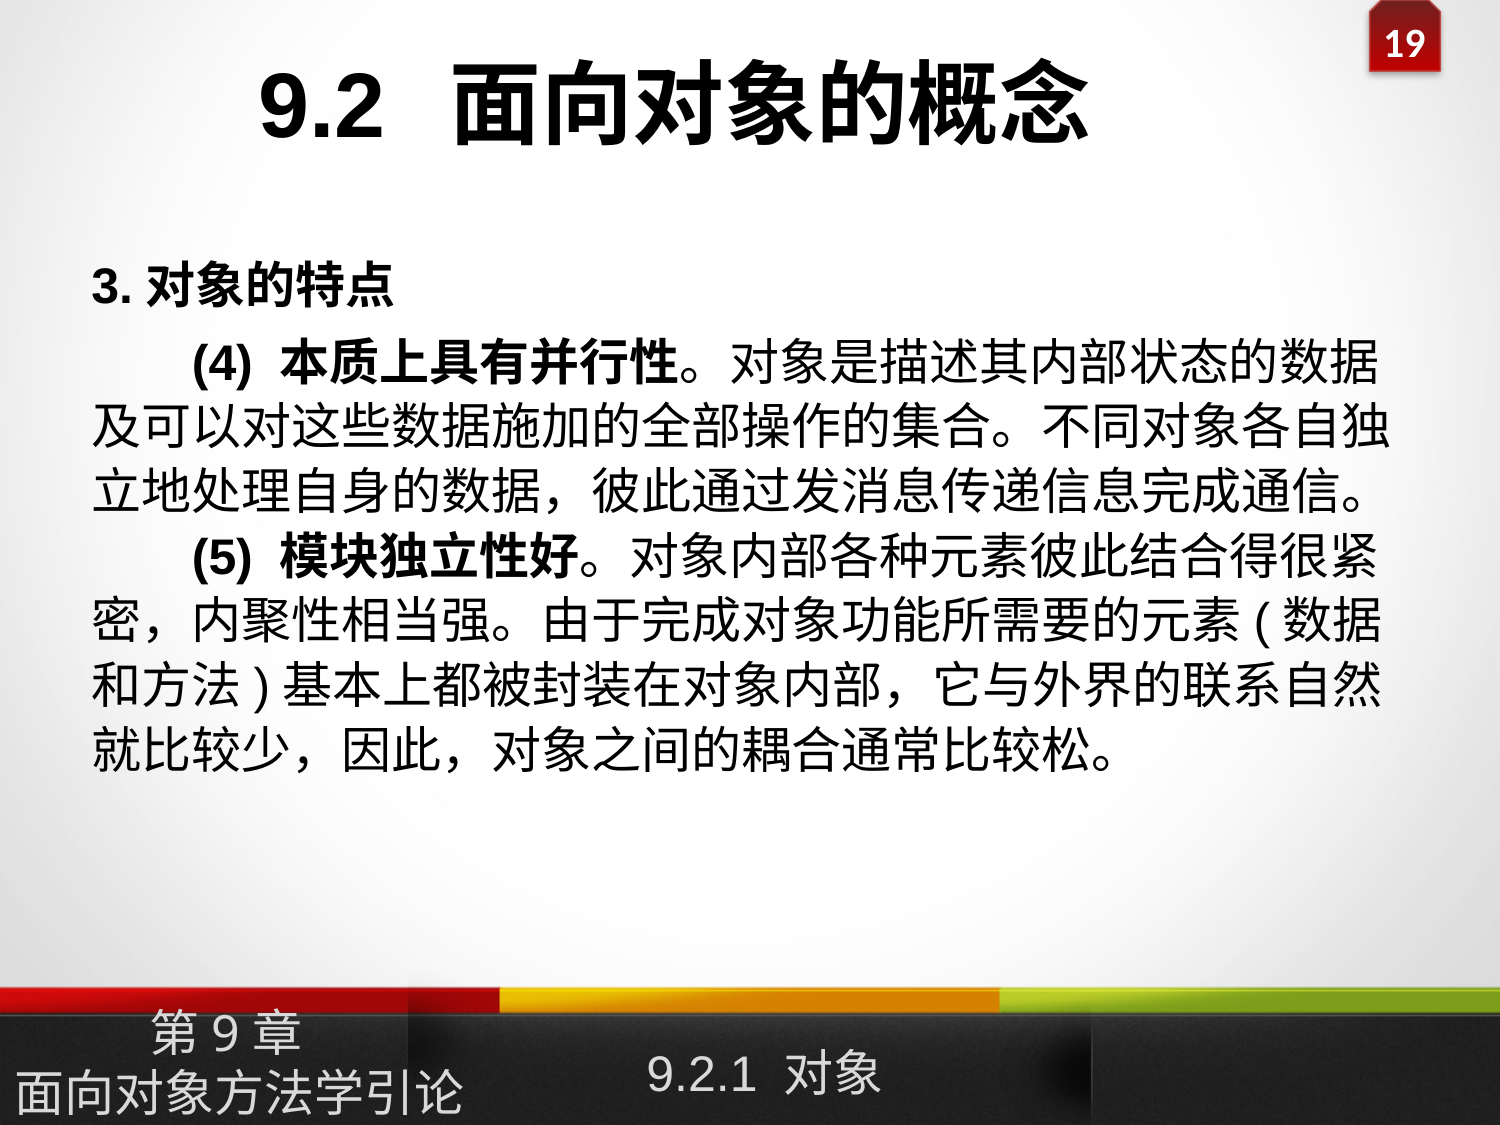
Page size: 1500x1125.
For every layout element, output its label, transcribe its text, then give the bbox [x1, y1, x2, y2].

title 9.2 面向对象的概念 [0, 7, 1350, 195]
text_box 9.2.1 对象 [458, 1032, 1073, 1111]
text_box 3.对象的特点 (4) 本质上具有并行性。对象是描述其内部状态的数据及可以对这些数据施加的全部操作的集合。不同对象各自独立地处理自身的数据，彼此通过发消息传递信息完成通信。 (5) 模块独立性好。对象内部各种元素彼此结合得很紧密，内聚性相当强。由于完成对象功能所需要的元素(数据和方法)基本上都被封装在对象内部，它与外界的联系自然就比较少，因此，对象之间的耦合通常比较松。 [76, 243, 1424, 786]
picture [0, 0, 1500, 1125]
